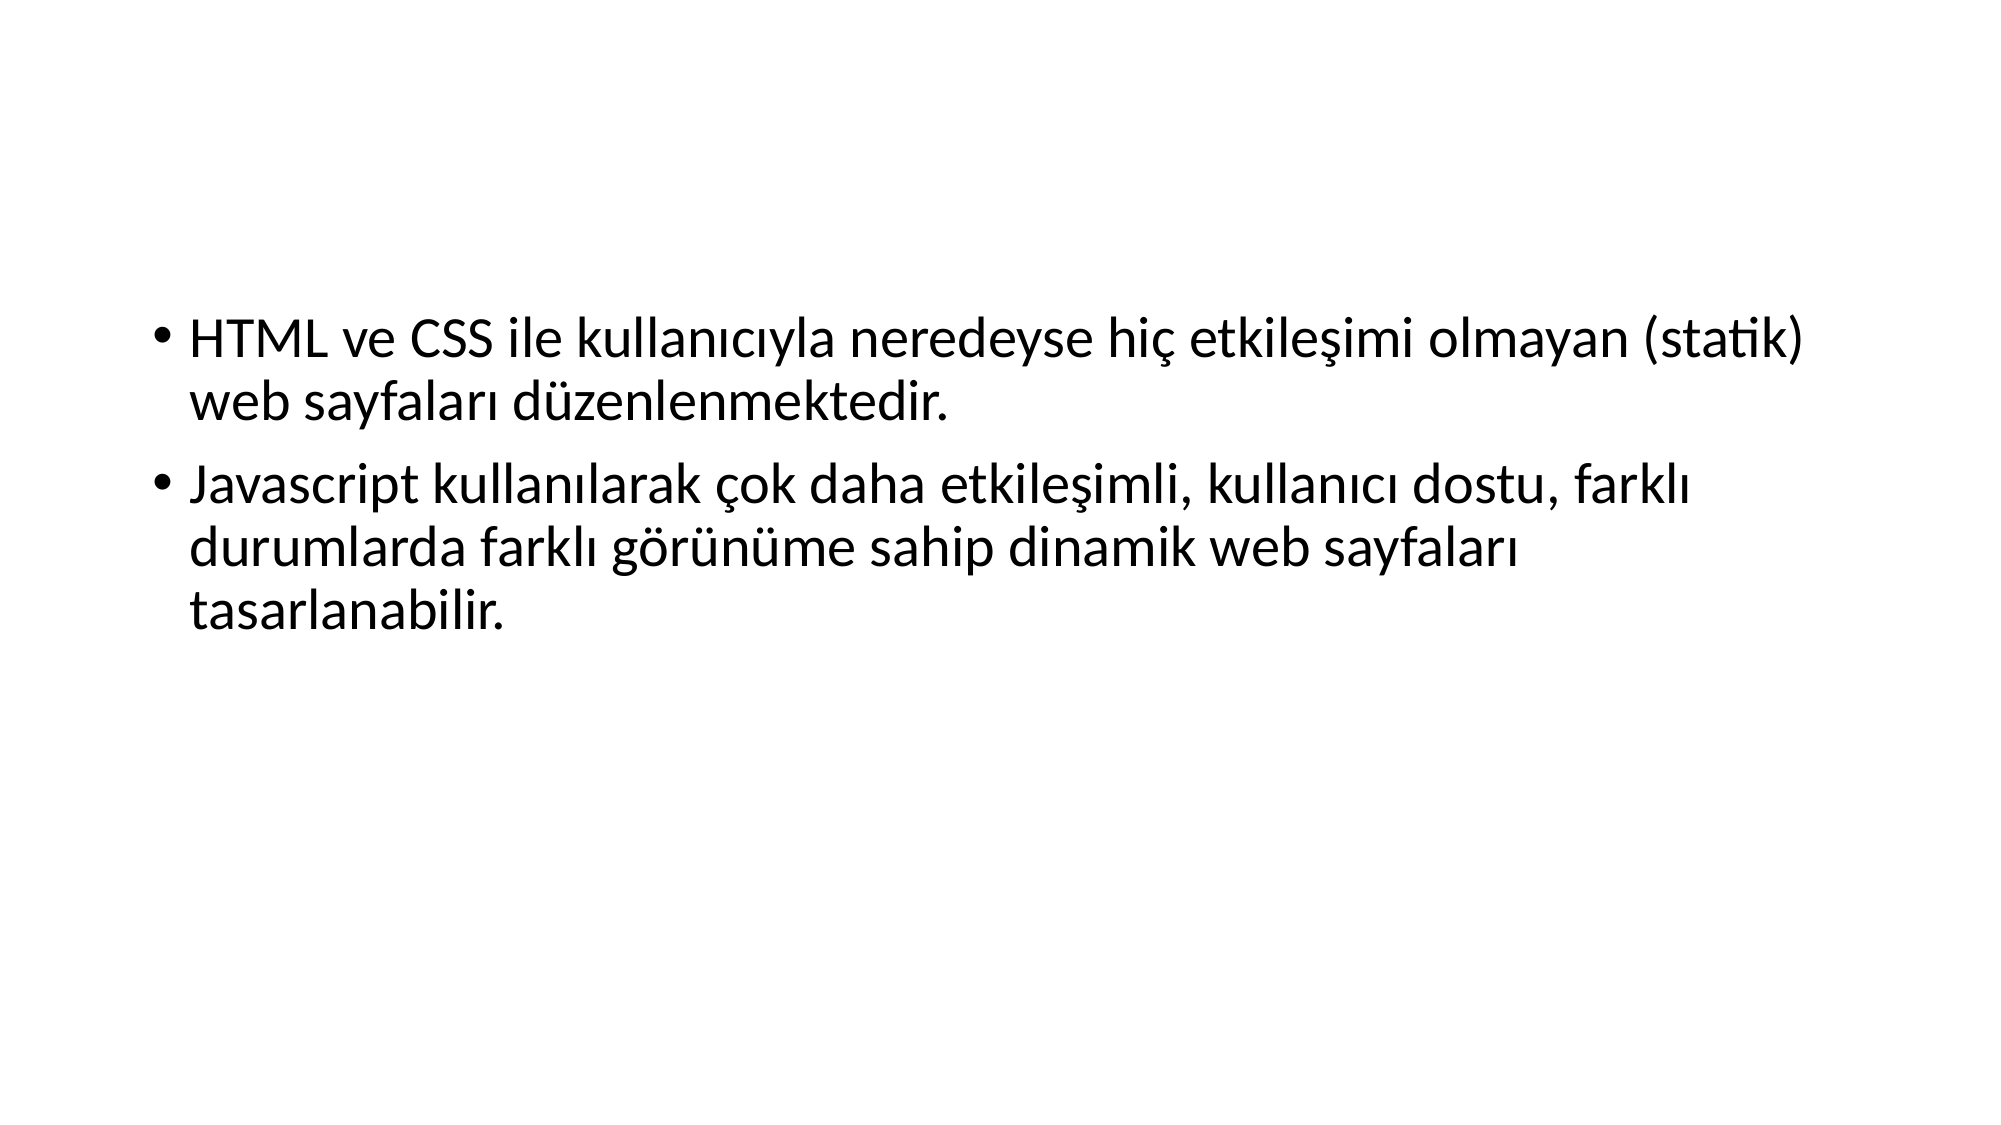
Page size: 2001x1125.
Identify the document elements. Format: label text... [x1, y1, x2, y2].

list HTML ve CSS ile kullanıcıyla neredeyse hiç etkileşimi olmayan (statik) web sayfaları düzenlenmektedir. Javascript kullanılarak çok daha etkileşimli, kullanıcı dostu, farklı durumlarda farklı görünüme sahip dinamik web sayfaları tasarlanabilir. [137, 299, 1863, 1014]
